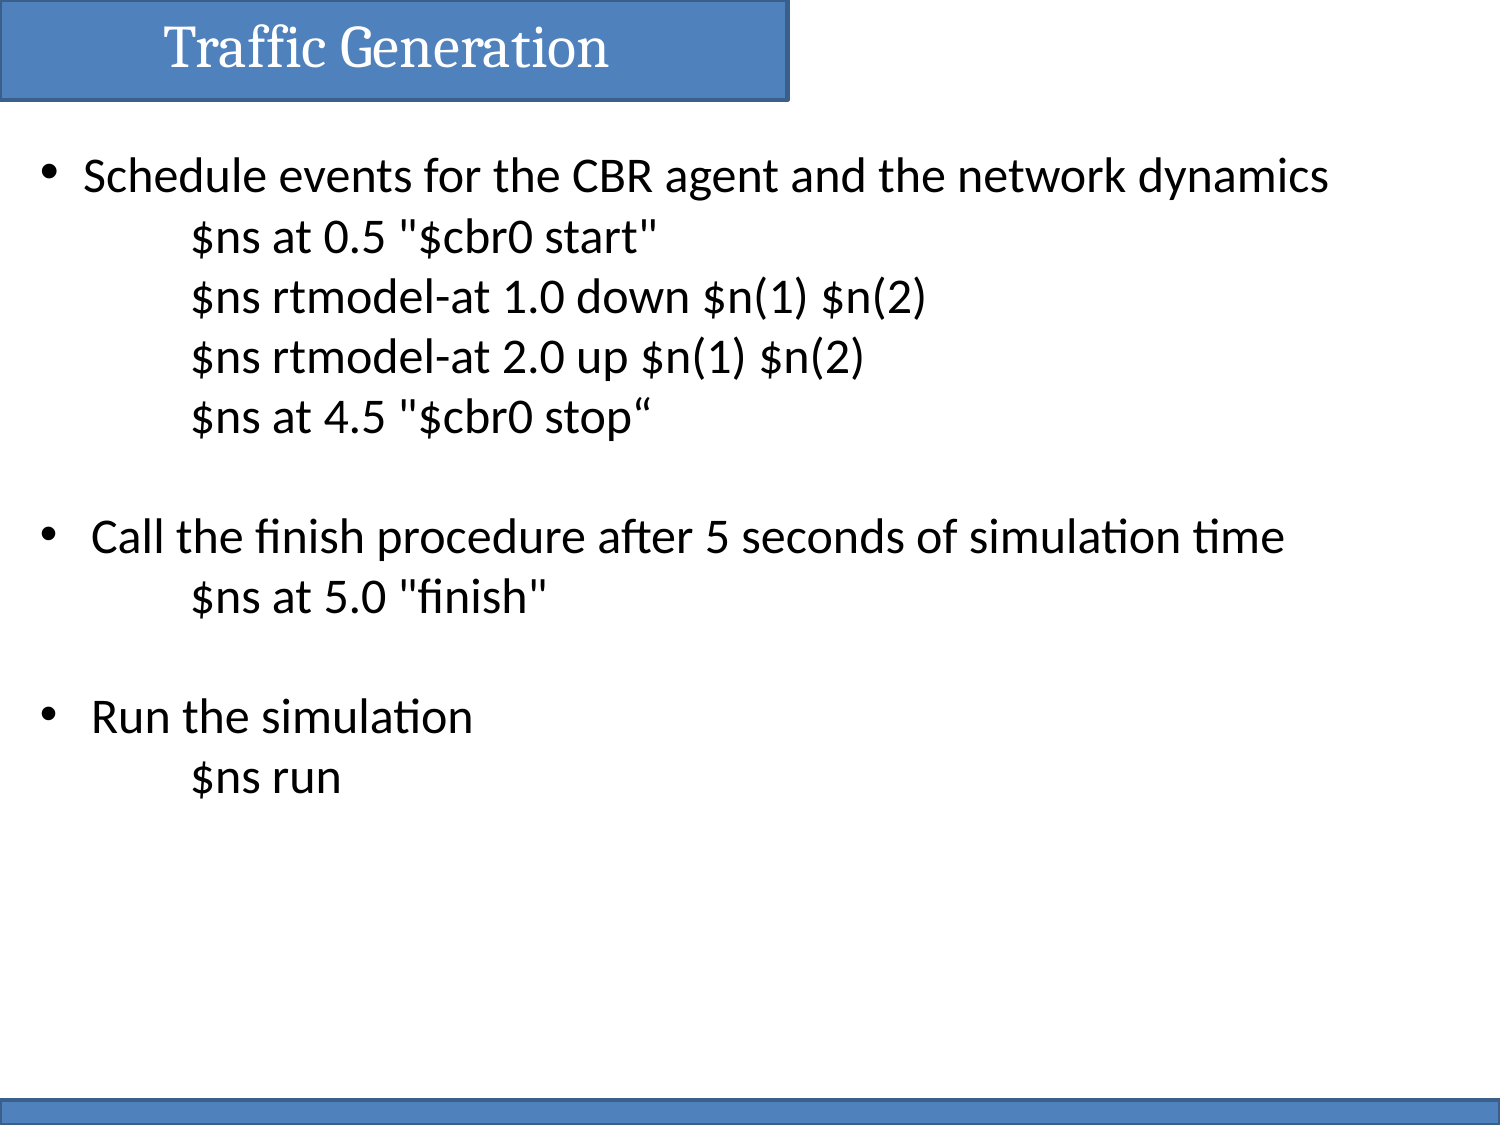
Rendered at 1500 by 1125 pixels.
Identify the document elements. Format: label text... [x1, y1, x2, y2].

text_box Schedule events for the CBR agent and the network dynamics $ns at 0.5 "$cbr0 start" $ns rtmodel-at 1.0 down $n(1) $n(2) $ns rtmodel-at 2.0 up $n(1) $n(2) $ns at 4.5 "$cbr0 stop“ Call the finish procedure after 5 seconds of simulation time $ns at 5.0 "finish" Run the simulation $ns run [24, 130, 1350, 928]
title Traffic Generation [0, 0, 775, 88]
